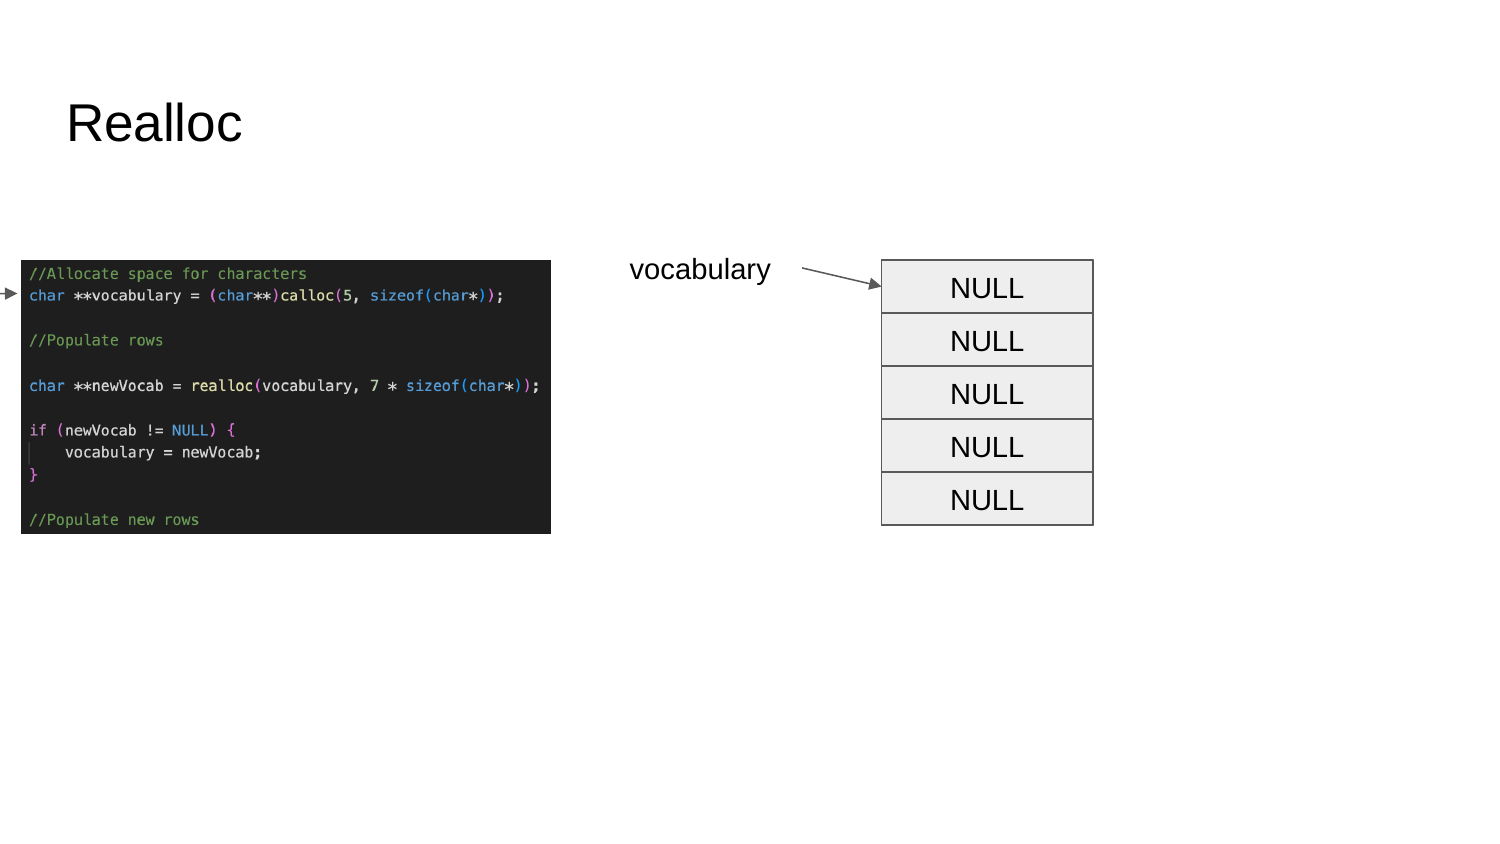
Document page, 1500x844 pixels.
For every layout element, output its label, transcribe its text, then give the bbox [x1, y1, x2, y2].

title Realloc [51, 72, 1449, 167]
text_box vocabulary [614, 235, 803, 301]
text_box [801, 268, 882, 287]
picture [20, 260, 552, 534]
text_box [881, 259, 1094, 526]
